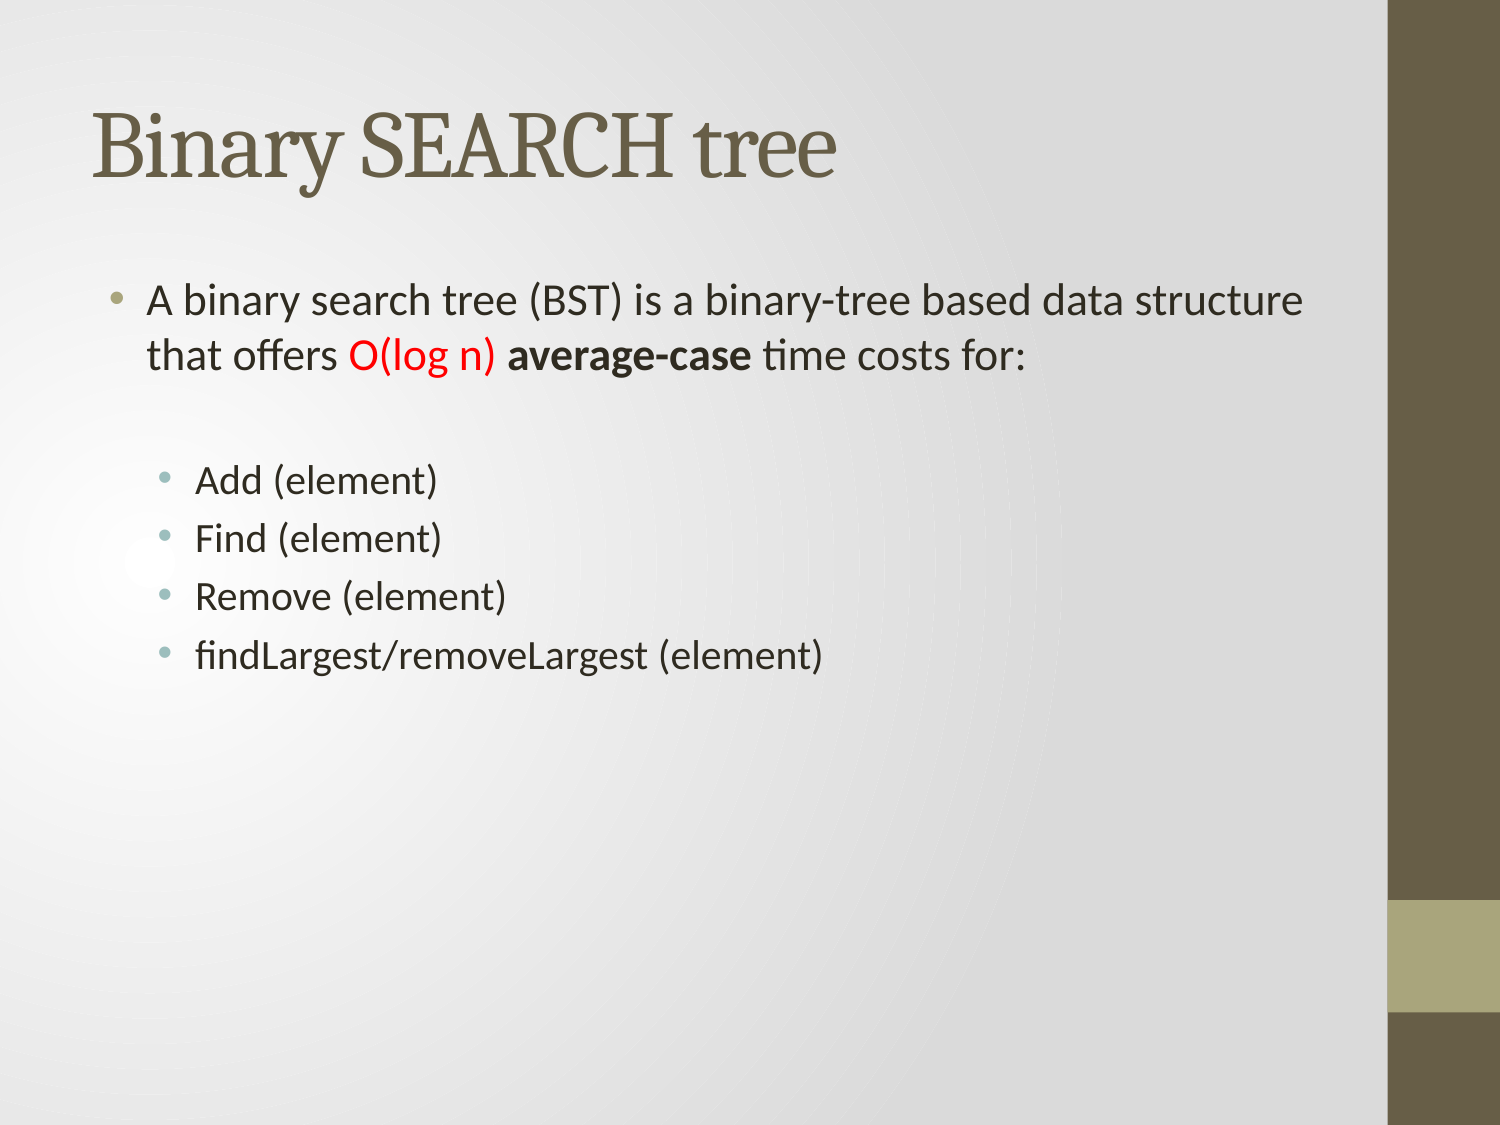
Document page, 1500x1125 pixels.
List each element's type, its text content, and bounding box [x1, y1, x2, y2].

list A binary search tree (BST) is a binary-tree based data structure that offers O(log n) average-case time costs for: Add (element) Find (element) Remove (element) findLargest/removeLargest (element) [75, 262, 1325, 1050]
title Binary SEARCH tree [75, 45, 1325, 233]
